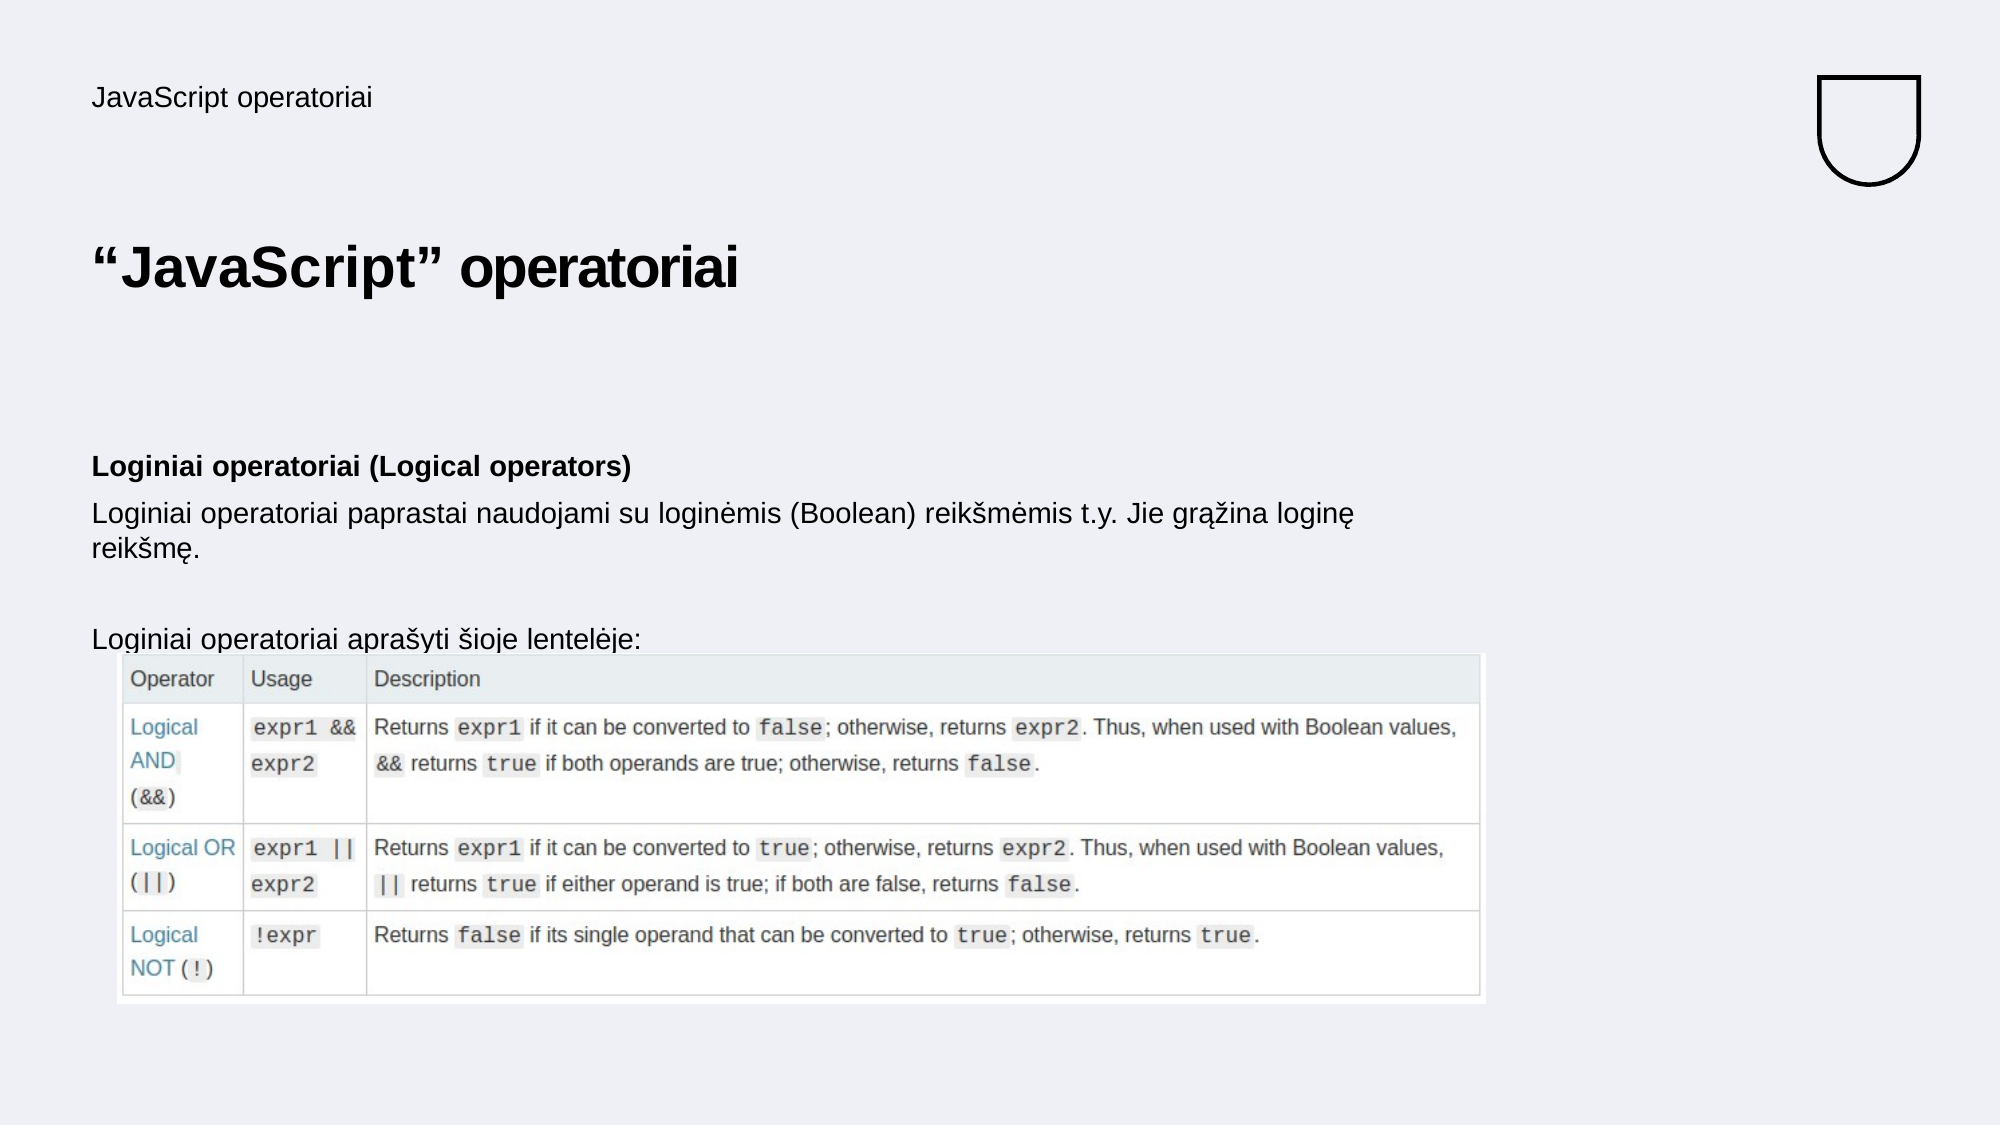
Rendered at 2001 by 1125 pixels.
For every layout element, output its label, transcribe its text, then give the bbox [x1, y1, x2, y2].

text_box JavaScript operatoriai [91, 78, 378, 114]
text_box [1816, 74, 1922, 188]
title “JavaScript” operatoriai [91, 228, 780, 305]
text_box Loginiai operatoriai (Logical operators) Loginiai operatoriai paprastai naudojami su loginėmis (Boolean) reikšmėmis t.y. Jie grąžina loginę reikšmę. Loginiai operatoriai aprašyti šioje lentelėje: [91, 446, 1470, 656]
picture [117, 652, 1486, 1004]
